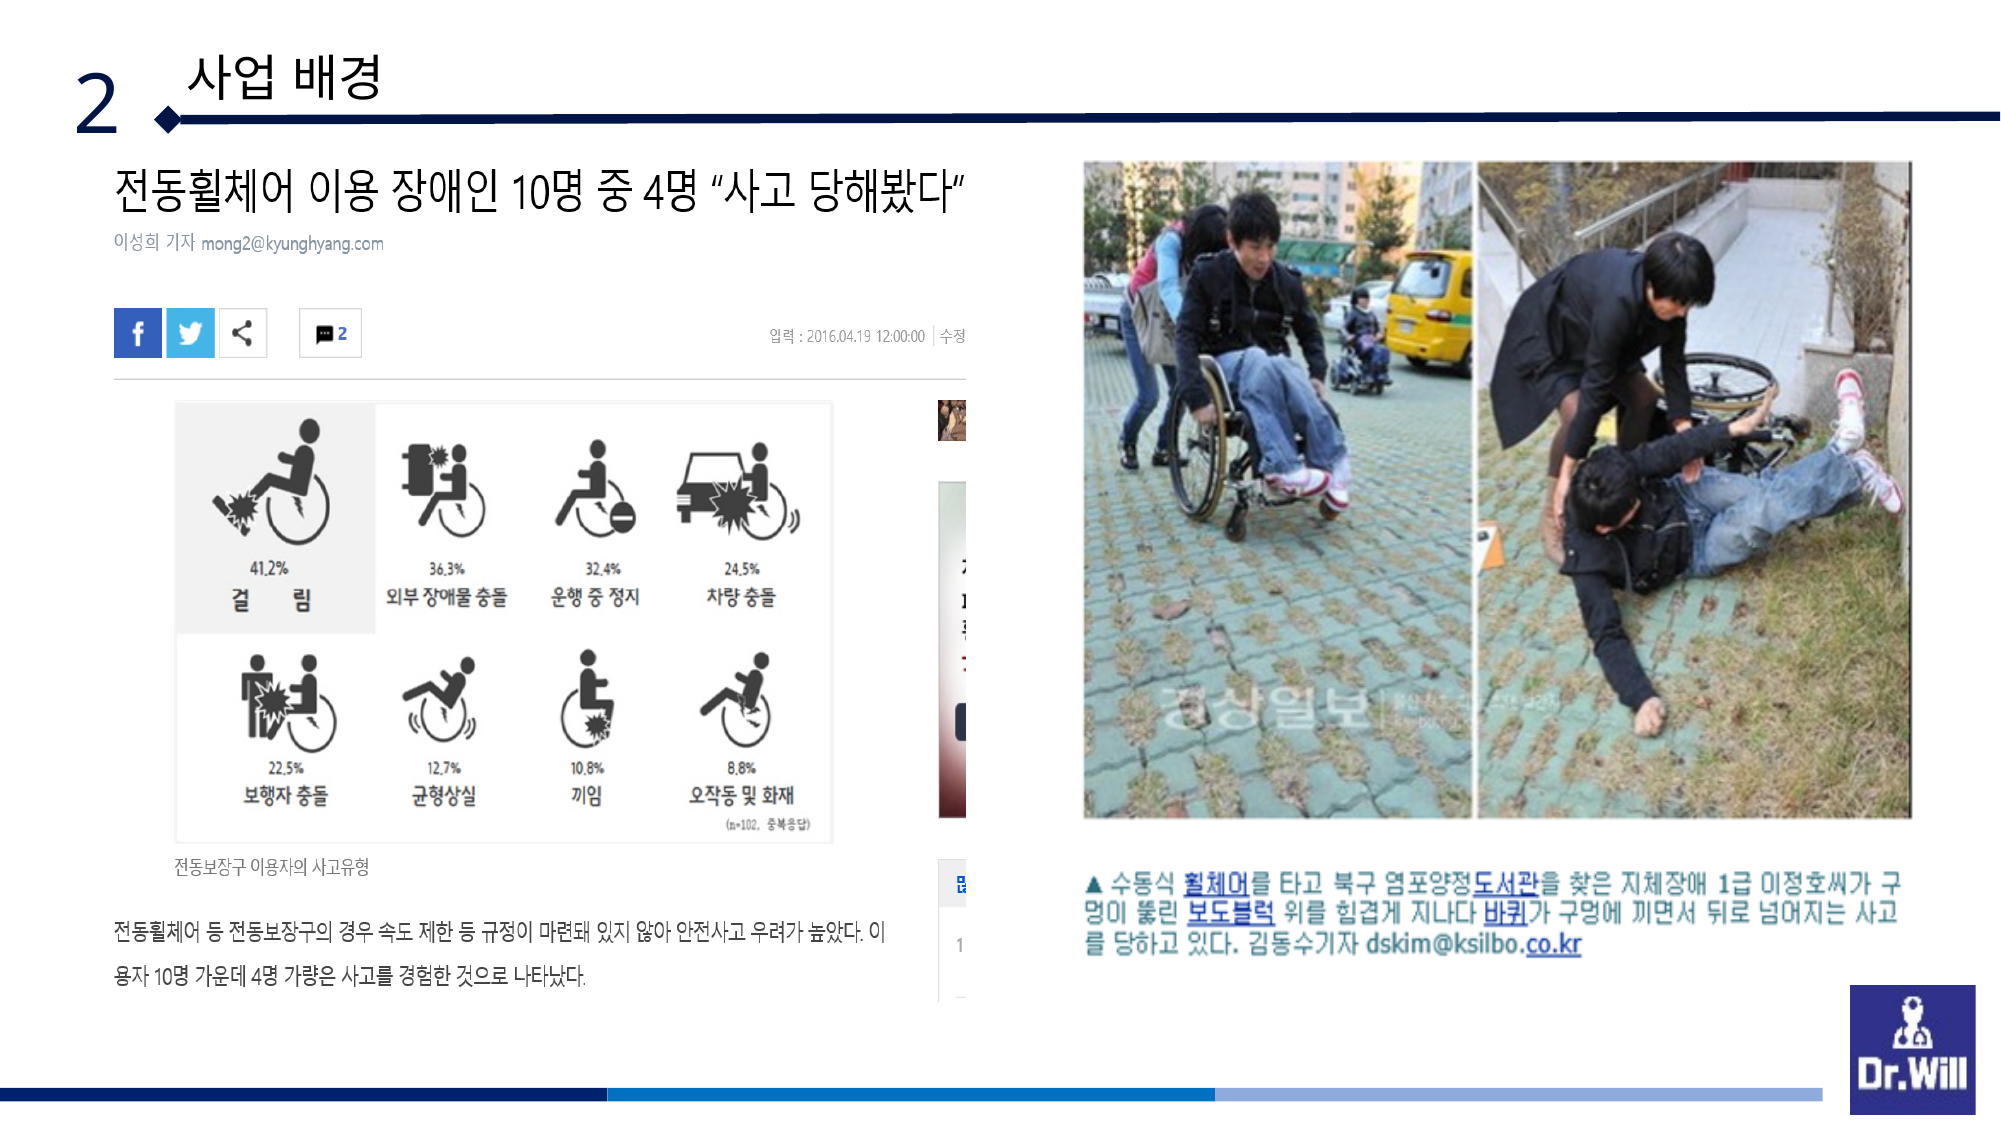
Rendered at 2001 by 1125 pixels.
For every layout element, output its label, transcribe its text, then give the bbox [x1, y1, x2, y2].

text_box 2 [59, 43, 137, 158]
picture [1076, 159, 1976, 1115]
picture [97, 159, 966, 1002]
text_box 사업 배경 [171, 38, 400, 114]
